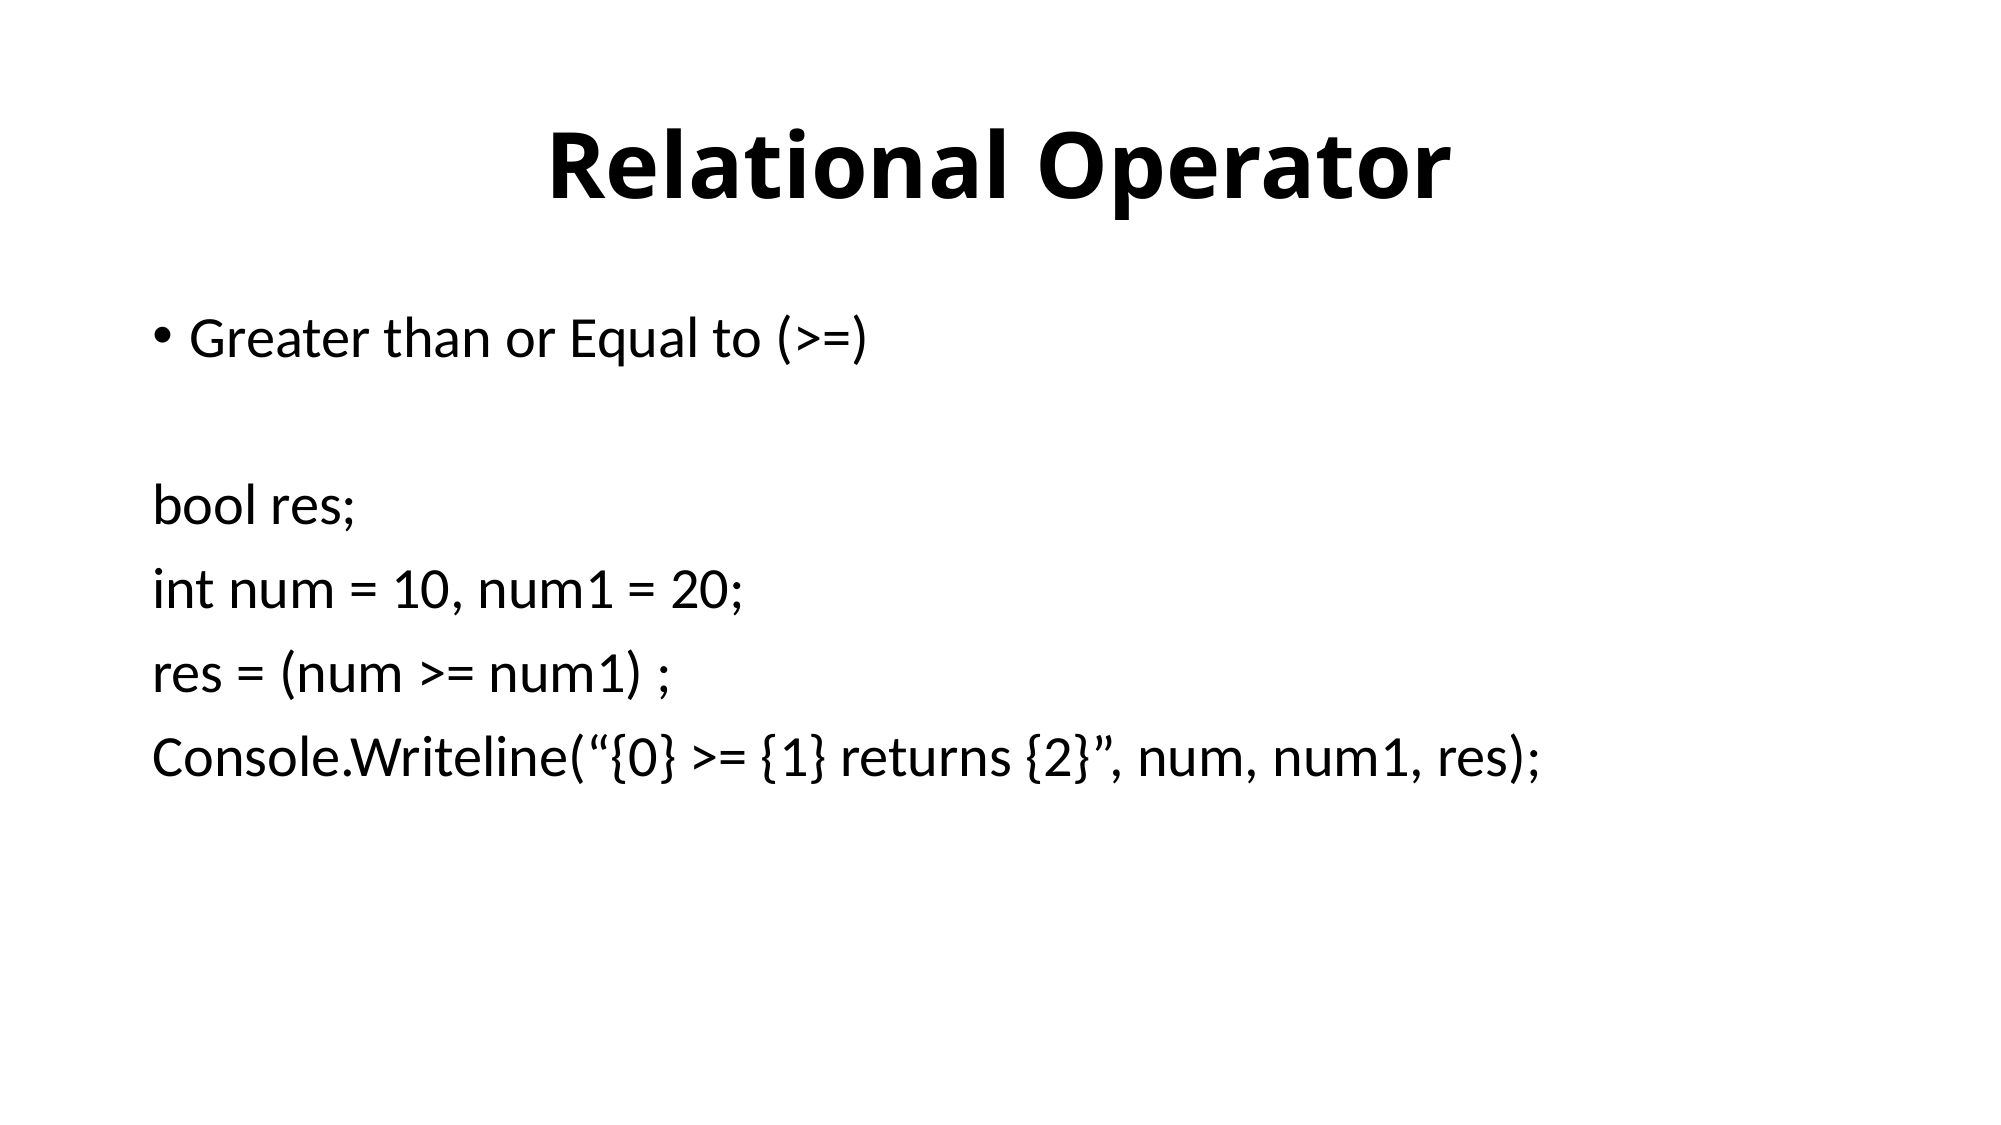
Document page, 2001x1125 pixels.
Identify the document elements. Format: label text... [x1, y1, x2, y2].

title Relational Operator [137, 59, 1863, 278]
list Greater than or Equal to (>=) bool res; int num = 10, num1 = 20; res = (num >= num1) ; Console.Writeline(“{0} >= {1} returns {2}”, num, num1, res); [137, 299, 1863, 1014]
